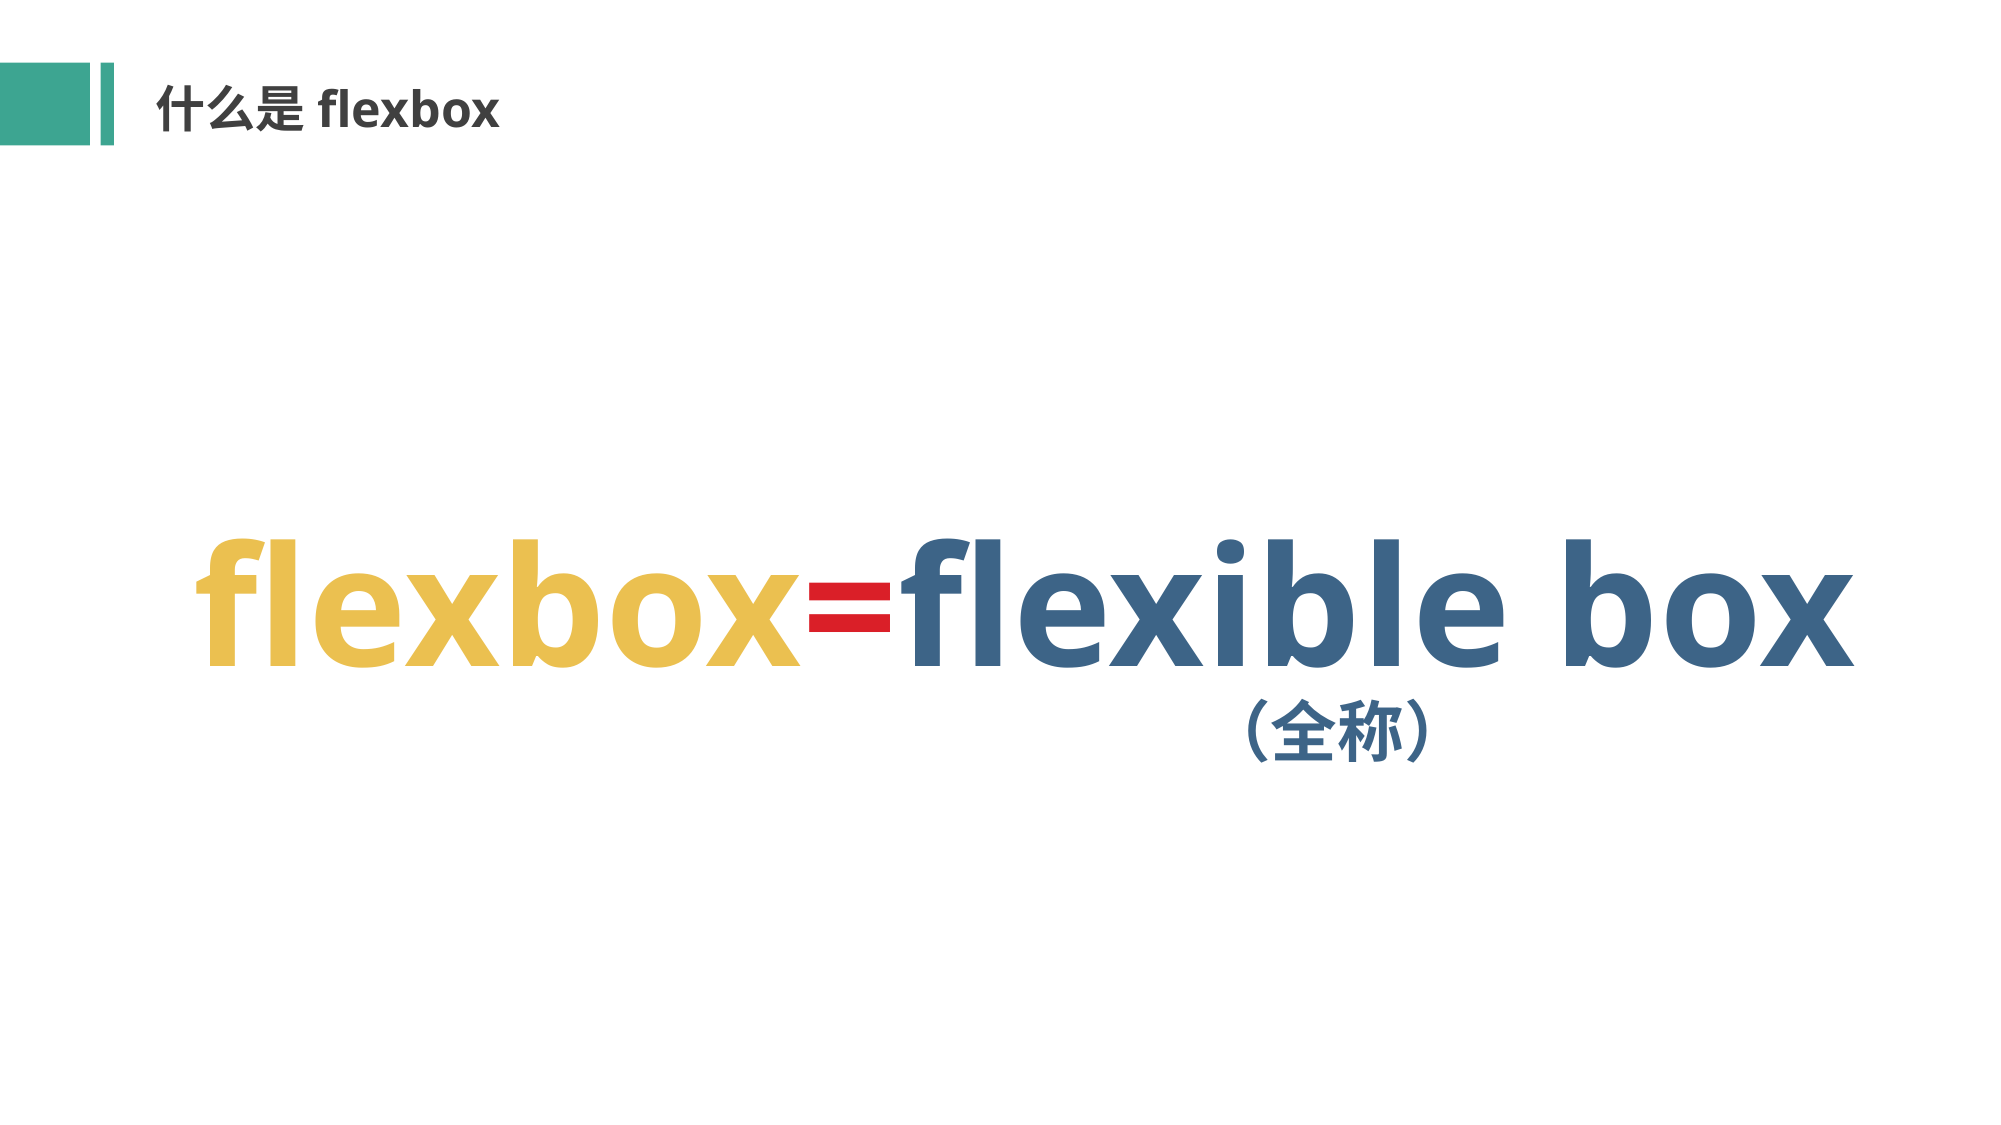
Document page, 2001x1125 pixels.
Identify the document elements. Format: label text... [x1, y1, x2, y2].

text_box （全称） [1189, 682, 1487, 777]
text_box flexbox=flexible box [178, 492, 1872, 707]
text_box 什么是flexbox [140, 69, 940, 145]
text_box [0, 62, 114, 146]
